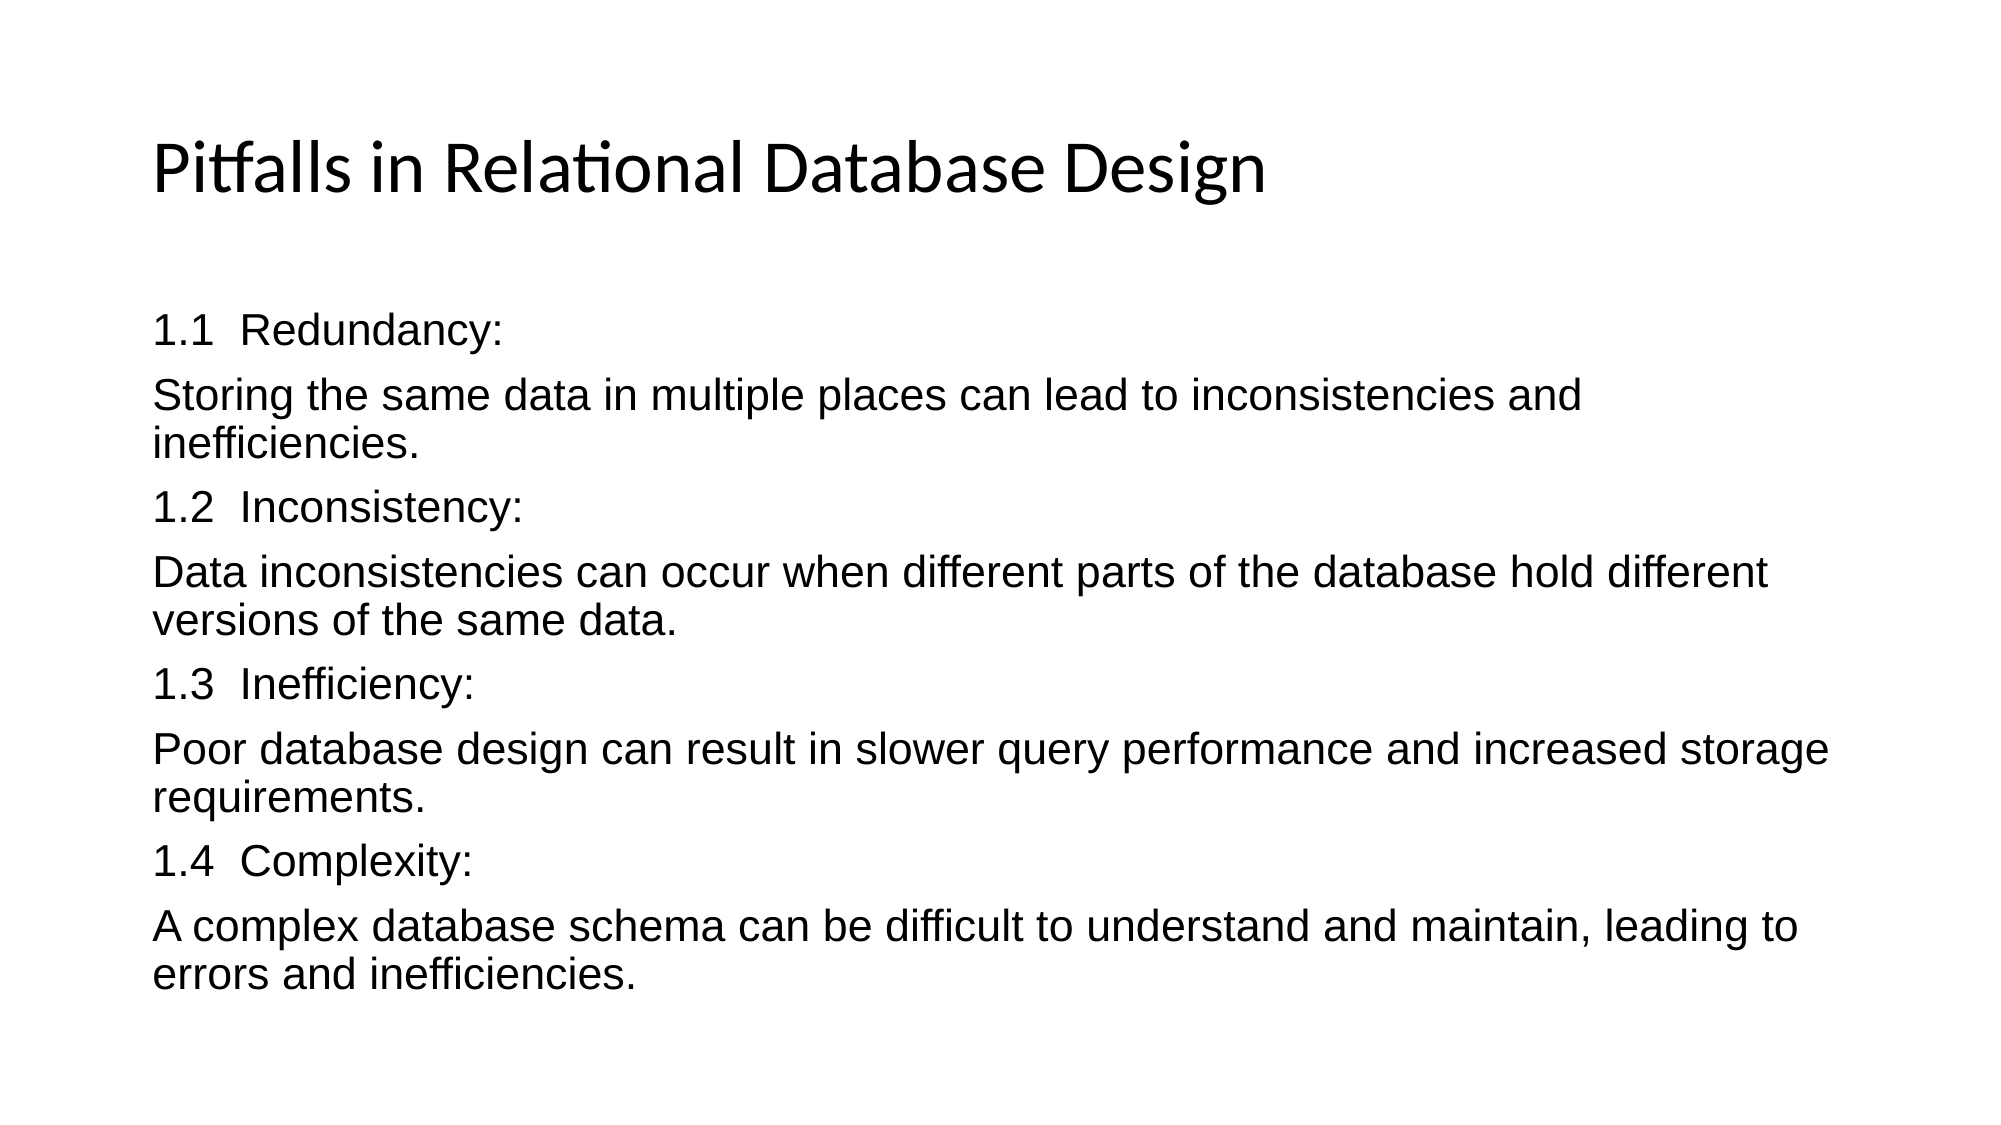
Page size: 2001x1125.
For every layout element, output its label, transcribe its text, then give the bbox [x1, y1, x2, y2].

title Pitfalls in Relational Database Design [137, 59, 1863, 278]
list 1.1 Redundancy: Storing the same data in multiple places can lead to inconsistencies and inefficiencies. 1.2 Inconsistency: Data inconsistencies can occur when different parts of the database hold different versions of the same data. 1.3 Inefficiency: Poor database design can result in slower query performance and increased storage requirements. 1.4 Complexity: A complex database schema can be difficult to understand and maintain, leading to errors and inefficiencies. [137, 299, 1863, 1014]
